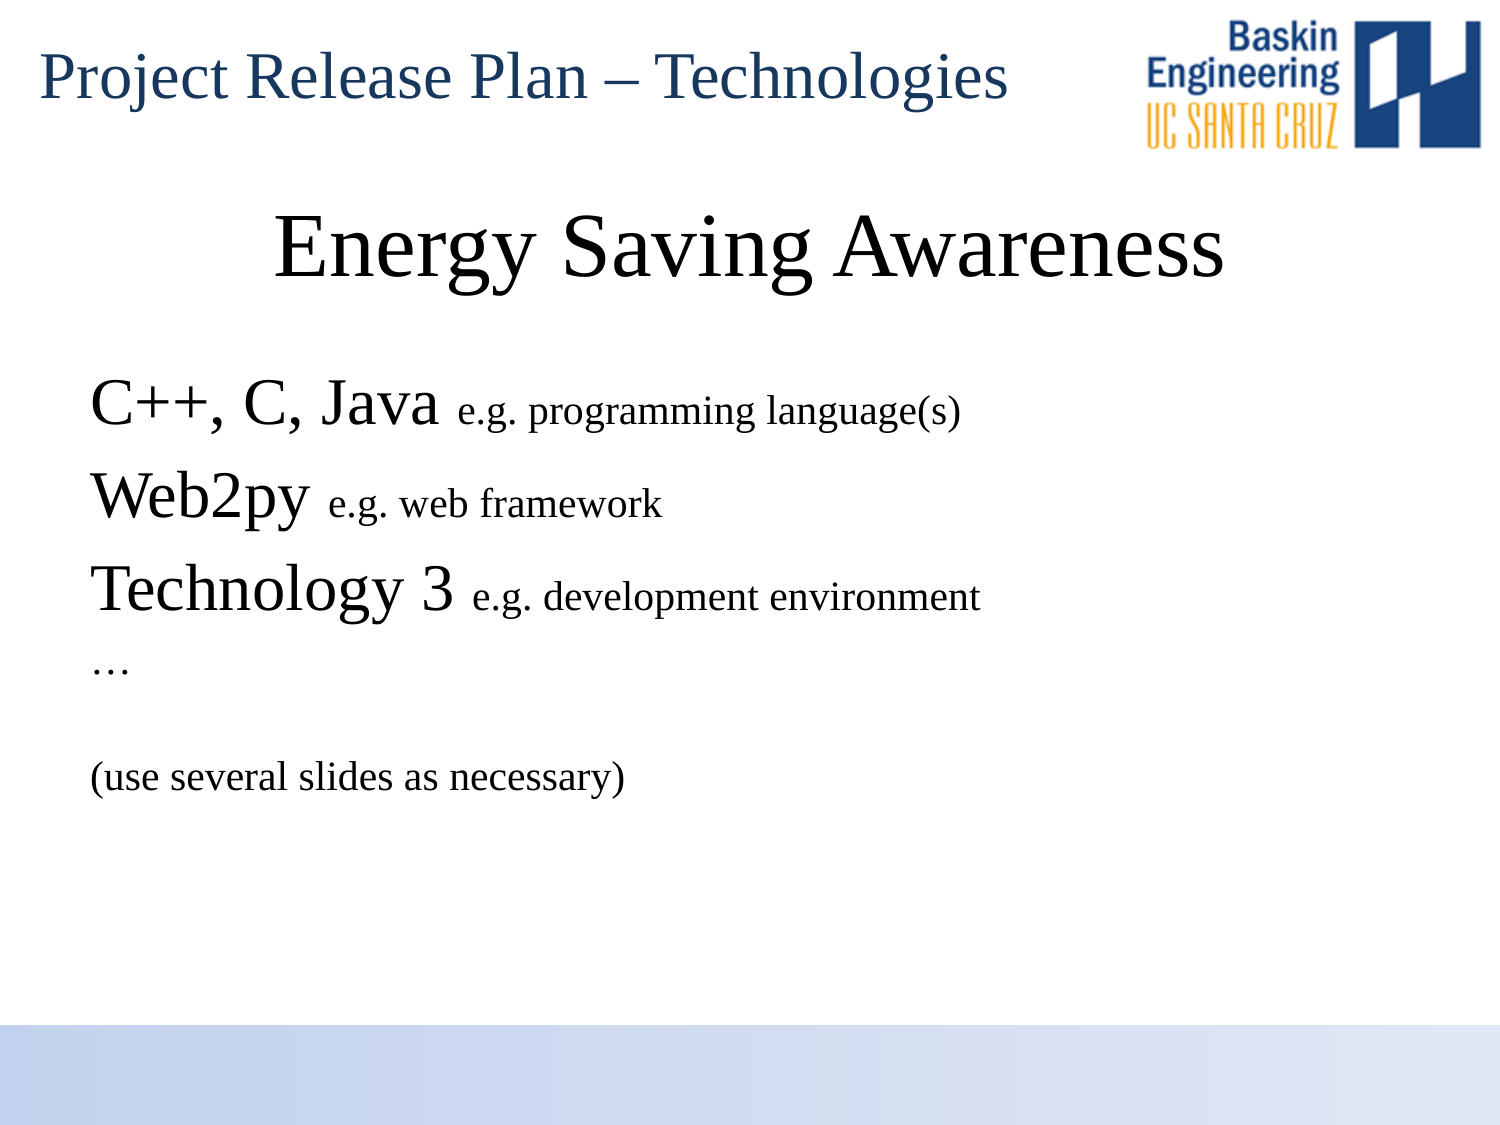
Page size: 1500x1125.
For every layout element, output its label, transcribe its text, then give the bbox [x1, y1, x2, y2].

title Energy Saving Awareness [87, 145, 1438, 334]
picture [1134, 12, 1498, 160]
list C++, C, Java e.g. programming language(s) Web2py e.g. web framework Technology 3 e.g. development environment … (use several slides as necessary) [75, 350, 1425, 1005]
text_box [0, 1025, 1500, 1125]
text_box Project Release Plan – Technologies [24, 24, 1129, 121]
